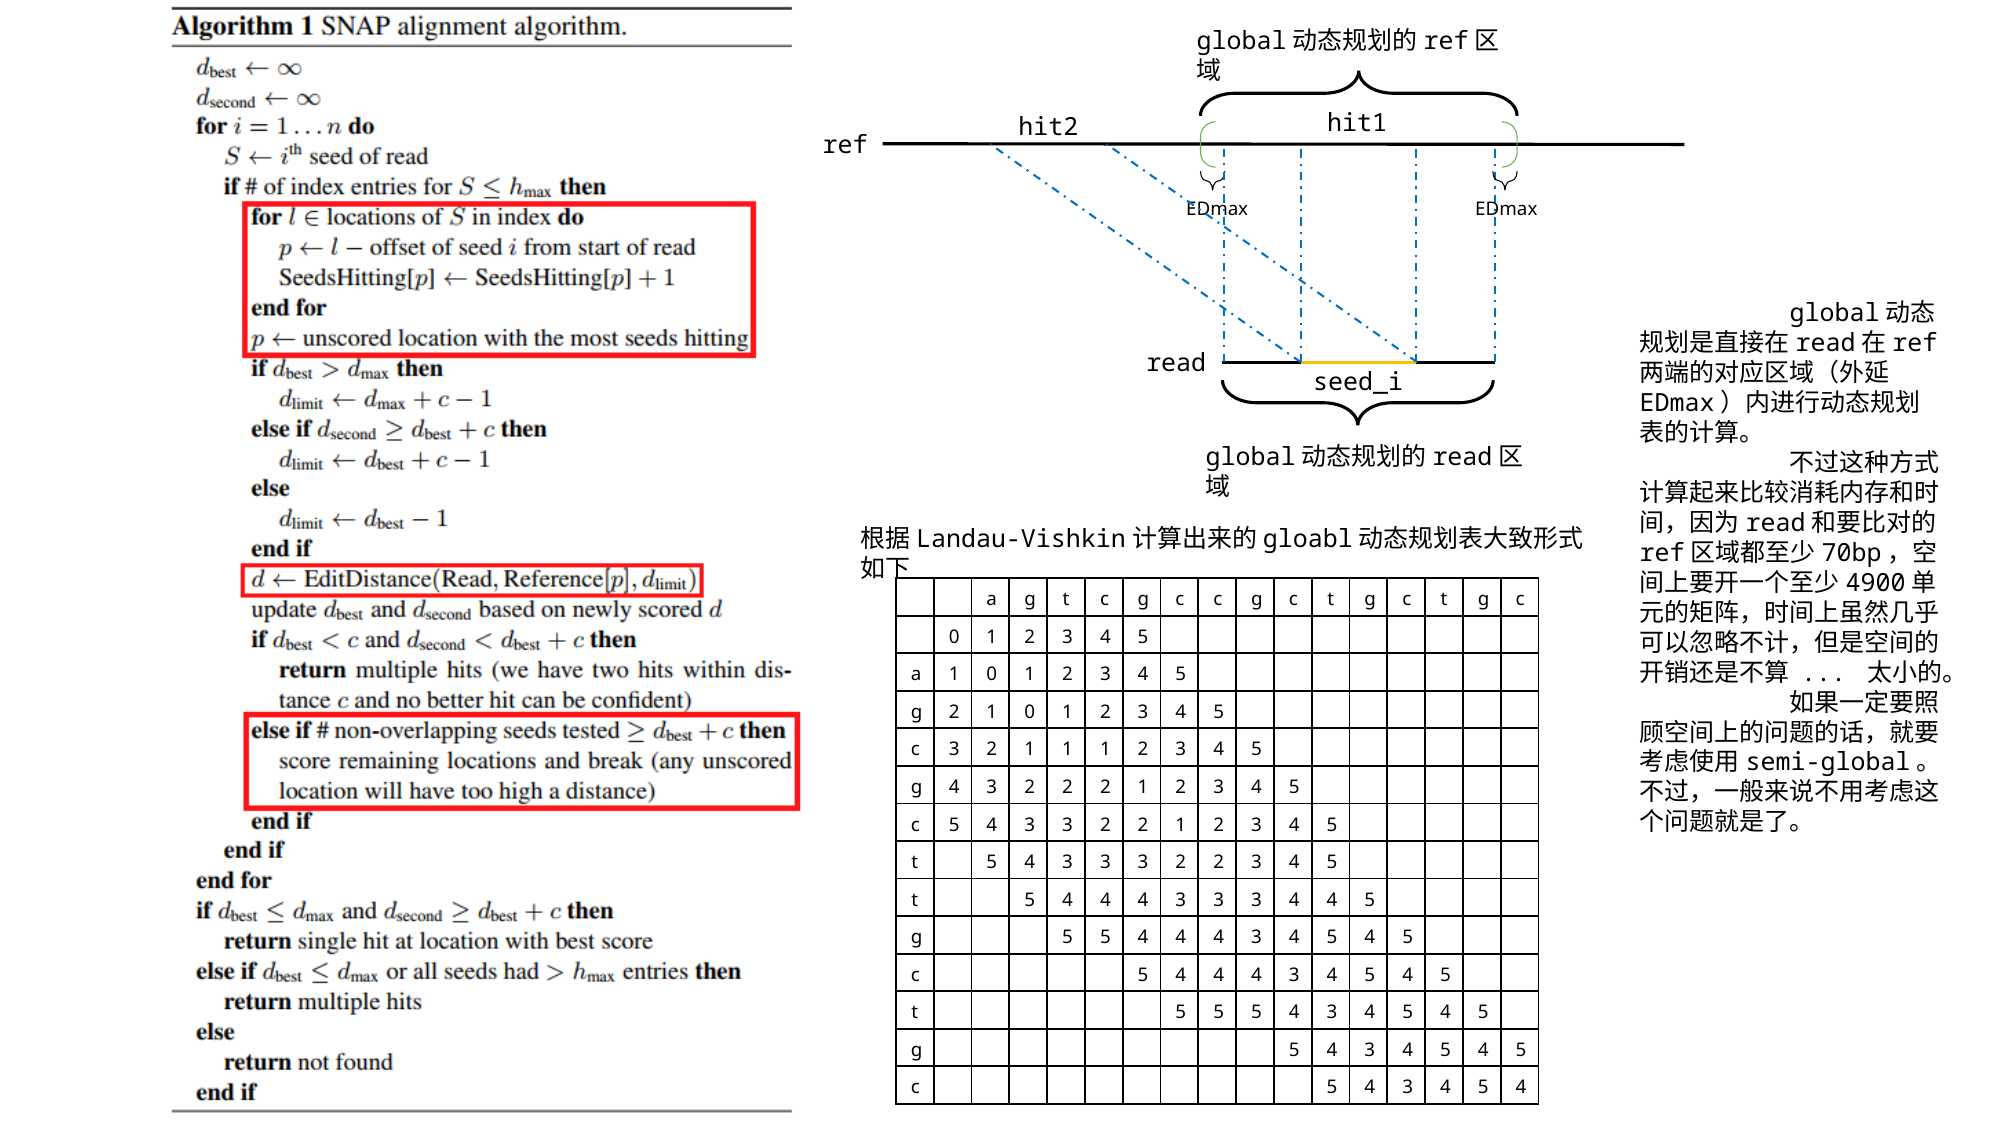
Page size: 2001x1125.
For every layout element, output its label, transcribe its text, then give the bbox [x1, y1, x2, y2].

table_cell [1161, 617, 1197, 652]
table_cell 2 [972, 729, 1008, 765]
table_header c [1275, 579, 1311, 615]
table_cell [1086, 992, 1122, 1028]
table_cell [1161, 1030, 1197, 1065]
table_cell c [897, 729, 933, 765]
table_header t [1048, 579, 1084, 615]
table_header a [972, 579, 1008, 615]
table_header c [1086, 579, 1122, 615]
table_cell [1388, 842, 1424, 878]
table_cell 5 [1313, 917, 1349, 953]
table_header g [1350, 579, 1386, 615]
table_cell [1313, 767, 1349, 803]
table_cell 5 [1199, 992, 1235, 1028]
table_cell 3 [1237, 879, 1273, 915]
table_cell g [897, 692, 933, 727]
table_cell 4 [1086, 617, 1122, 652]
table_cell 5 [1199, 692, 1235, 727]
table_cell 3 [1086, 842, 1122, 878]
table_cell [1388, 729, 1424, 765]
table_cell [1426, 842, 1462, 878]
table_cell [1124, 1067, 1160, 1103]
table_cell [1502, 842, 1538, 878]
table_cell [1388, 692, 1424, 727]
table_cell [1426, 879, 1462, 915]
table_cell 5 [1502, 1030, 1538, 1065]
table_cell 4 [1275, 992, 1311, 1028]
table_cell 4 [1350, 992, 1386, 1028]
table_cell 3 [1237, 804, 1273, 840]
table_cell [972, 917, 1008, 953]
table_cell a [897, 654, 933, 690]
table_cell [972, 1030, 1008, 1065]
table_cell 5 [1464, 992, 1500, 1028]
table_cell [1464, 729, 1500, 765]
table_cell [935, 992, 971, 1028]
table_cell [1275, 1067, 1311, 1103]
table_cell 1 [1161, 804, 1197, 840]
table_cell 5 [1426, 1030, 1462, 1065]
table_cell [1388, 617, 1424, 652]
table_cell 4 [1161, 917, 1197, 953]
table_cell 5 [1275, 767, 1311, 803]
table_cell [935, 1030, 971, 1065]
table_cell 4 [1124, 879, 1160, 915]
table_cell 1 [1124, 767, 1160, 803]
table_cell 2 [1161, 767, 1197, 803]
table_cell 5 [1124, 955, 1160, 990]
table_cell [1502, 767, 1538, 803]
table_header c [1388, 579, 1424, 615]
table_cell 0 [1010, 692, 1046, 727]
table_cell 4 [1464, 1030, 1500, 1065]
table_cell 3 [1048, 804, 1084, 840]
table_cell 4 [1313, 879, 1349, 915]
table_cell [1048, 992, 1084, 1028]
table_cell [972, 879, 1008, 915]
table_cell [1388, 654, 1424, 690]
table_cell 4 [1275, 879, 1311, 915]
table_cell [1464, 955, 1500, 990]
table_cell 5 [1124, 617, 1160, 652]
table_cell 5 [1388, 917, 1424, 953]
table_cell 1 [972, 692, 1008, 727]
table_cell 4 [1199, 917, 1235, 953]
table_cell [1048, 1030, 1084, 1065]
table_cell 5 [1426, 955, 1462, 990]
table_cell 5 [1275, 1030, 1311, 1065]
table_cell [1010, 917, 1046, 953]
table_cell 4 [1199, 729, 1235, 765]
table_cell c [897, 1067, 933, 1103]
table_cell [1350, 654, 1386, 690]
table_cell [972, 992, 1008, 1028]
table_cell [1502, 917, 1538, 953]
text_box 根据Landau-Vishkin计算出来的gloabl动态规划表大致形式如下 [845, 515, 1614, 590]
table_cell 2 [1124, 804, 1160, 840]
table_cell 4 [1275, 804, 1311, 840]
table_header c [1502, 579, 1538, 615]
table_cell 4 [1388, 1030, 1424, 1065]
table_cell [1388, 767, 1424, 803]
text_box global动态规划是直接在read在ref两端的对应区域（外延EDmax）内进行动态规划表的计算。 不过这种方式计算起来比较消耗内存和时间，因为read和要比对的ref区域都至少70bp，空间上要开一个至少4900单元的矩阵，时间上虽然几乎可以忽略不计，但是空间的开销还是不算 ... 太小的。 如果一定要照顾空间上的问题的话，就要考虑使用semi-global。不过，一般来说不用考虑这个问题就是了。 [1624, 289, 1960, 844]
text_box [809, 17, 1685, 479]
table_cell 3 [1010, 804, 1046, 840]
table_cell [1010, 1067, 1046, 1103]
table_cell 4 [1237, 767, 1273, 803]
table_cell 4 [1124, 654, 1160, 690]
table_cell 5 [935, 804, 971, 840]
table_cell g [897, 917, 933, 953]
table_cell [1237, 692, 1273, 727]
table_cell 5 [1048, 917, 1084, 953]
table_cell [1464, 692, 1500, 727]
table_cell 4 [1313, 1030, 1349, 1065]
table_cell 2 [935, 692, 971, 727]
table_cell [1426, 692, 1462, 727]
table_cell 4 [935, 767, 971, 803]
table_cell [1464, 917, 1500, 953]
table_cell 2 [1010, 767, 1046, 803]
table_cell 3 [935, 729, 971, 765]
table_cell [1426, 729, 1462, 765]
table_cell [1464, 879, 1500, 915]
table_cell [1350, 617, 1386, 652]
table_cell 3 [1275, 955, 1311, 990]
table_cell 4 [1010, 842, 1046, 878]
table_cell [1426, 654, 1462, 690]
table_cell 3 [1199, 767, 1235, 803]
table_cell t [897, 879, 933, 915]
table_cell 3 [972, 767, 1008, 803]
table_cell [1199, 1067, 1235, 1103]
table_cell [1010, 955, 1046, 990]
table_cell [1502, 879, 1538, 915]
table_cell 5 [1086, 917, 1122, 953]
table_cell [1086, 955, 1122, 990]
table_cell 1 [1086, 729, 1122, 765]
table_cell [1464, 617, 1500, 652]
table_cell [1010, 1030, 1046, 1065]
table_cell 4 [1502, 1067, 1538, 1103]
table_cell [1237, 654, 1273, 690]
table_cell 3 [1161, 729, 1197, 765]
table_cell [1502, 955, 1538, 990]
table_cell [935, 879, 971, 915]
table_cell g [897, 767, 933, 803]
table_cell [1275, 654, 1311, 690]
table_cell 4 [1161, 955, 1197, 990]
table_cell 3 [1124, 842, 1160, 878]
table_cell 4 [1124, 917, 1160, 953]
table_cell [1161, 1067, 1197, 1103]
table_cell 4 [1388, 955, 1424, 990]
table_cell [935, 917, 971, 953]
table_cell [897, 617, 933, 652]
table_cell [1199, 1030, 1235, 1065]
table_cell 4 [1313, 955, 1349, 990]
table_cell 4 [1275, 917, 1311, 953]
table_cell 4 [1161, 692, 1197, 727]
table_cell 2 [1086, 804, 1122, 840]
table_header g [1010, 579, 1046, 615]
table_cell 5 [1388, 992, 1424, 1028]
table_header g [1237, 579, 1273, 615]
table_cell 3 [1237, 917, 1273, 953]
table_cell t [897, 992, 933, 1028]
table_header t [1313, 579, 1349, 615]
table_cell [1464, 654, 1500, 690]
table_cell [1426, 767, 1462, 803]
table_cell 4 [1350, 917, 1386, 953]
table_cell 2 [1161, 842, 1197, 878]
table_cell 5 [1313, 804, 1349, 840]
table_cell [1502, 692, 1538, 727]
table_cell 4 [1086, 879, 1122, 915]
table_cell 1 [1048, 729, 1084, 765]
table_cell [1426, 617, 1462, 652]
table_cell 4 [1275, 842, 1311, 878]
table_cell 2 [1086, 767, 1122, 803]
table_cell [1086, 1030, 1122, 1065]
table_cell [1426, 804, 1462, 840]
table_cell [1464, 804, 1500, 840]
table_cell 1 [972, 617, 1008, 652]
table_cell [1502, 992, 1538, 1028]
table_header c [1199, 579, 1235, 615]
table_cell 1 [1048, 692, 1084, 727]
table_cell 5 [1313, 1067, 1349, 1103]
table_cell 2 [1124, 729, 1160, 765]
table_cell 4 [1199, 955, 1235, 990]
table_cell 5 [1350, 879, 1386, 915]
table_cell [1313, 692, 1349, 727]
picture [161, 0, 810, 1125]
table_cell [1464, 842, 1500, 878]
table_cell [1048, 955, 1084, 990]
table_cell 5 [1464, 1067, 1500, 1103]
table_cell [1086, 1067, 1122, 1103]
table_cell [972, 1067, 1008, 1103]
table_cell [1388, 804, 1424, 840]
table_cell [1502, 617, 1538, 652]
table_header g [1124, 579, 1160, 615]
table_header [897, 579, 933, 615]
table_cell [1426, 917, 1462, 953]
table_cell 0 [972, 654, 1008, 690]
table_header c [1161, 579, 1197, 615]
table_cell [1350, 767, 1386, 803]
table_cell [1199, 654, 1235, 690]
table_cell [1502, 729, 1538, 765]
table_cell [1275, 729, 1311, 765]
table_cell [972, 955, 1008, 990]
table_cell [1010, 992, 1046, 1028]
table_cell 5 [1313, 842, 1349, 878]
table_cell 4 [972, 804, 1008, 840]
table_cell 3 [1124, 692, 1160, 727]
table_cell [935, 1067, 971, 1103]
table_cell 4 [1048, 879, 1084, 915]
table_cell 1 [1010, 654, 1046, 690]
table_header t [1426, 579, 1462, 615]
table_cell [1350, 729, 1386, 765]
table_cell 2 [1199, 804, 1235, 840]
table_cell [1313, 617, 1349, 652]
table_cell 3 [1048, 617, 1084, 652]
table_cell 3 [1313, 992, 1349, 1028]
table_header [935, 579, 971, 615]
table_cell [935, 955, 971, 990]
table_cell 2 [1010, 617, 1046, 652]
table_cell [1124, 992, 1160, 1028]
table_header g [1464, 579, 1500, 615]
table_cell 3 [1388, 1067, 1424, 1103]
table_cell [1502, 804, 1538, 840]
table_cell 4 [1350, 1067, 1386, 1103]
table_cell [1237, 1067, 1273, 1103]
table_cell 0 [935, 617, 971, 652]
table_cell g [897, 1030, 933, 1065]
table_cell 2 [1048, 654, 1084, 690]
table_cell 4 [1237, 955, 1273, 990]
table_cell [1237, 617, 1273, 652]
table_cell 3 [1048, 842, 1084, 878]
table_cell 3 [1350, 1030, 1386, 1065]
table_cell 1 [935, 654, 971, 690]
table_cell 5 [972, 842, 1008, 878]
table_cell [935, 842, 971, 878]
table_cell 3 [1199, 879, 1235, 915]
table_cell 3 [1086, 654, 1122, 690]
table_cell [1048, 1067, 1084, 1103]
table_cell [1350, 692, 1386, 727]
table_cell 3 [1161, 879, 1197, 915]
table_cell [1199, 617, 1235, 652]
table_cell [1275, 692, 1311, 727]
table_cell 4 [1426, 992, 1462, 1028]
table_cell 3 [1237, 842, 1273, 878]
table_cell 5 [1161, 654, 1197, 690]
table_cell c [897, 955, 933, 990]
table_cell 4 [1426, 1067, 1462, 1103]
table_cell 5 [1237, 729, 1273, 765]
table_cell [1124, 1030, 1160, 1065]
table_cell [1237, 1030, 1273, 1065]
table_cell t [897, 842, 933, 878]
table_cell [1313, 729, 1349, 765]
table_cell [1350, 804, 1386, 840]
table_cell 5 [1350, 955, 1386, 990]
table_cell 1 [1010, 729, 1046, 765]
table_cell 5 [1010, 879, 1046, 915]
table_cell [1464, 767, 1500, 803]
table_cell [1275, 617, 1311, 652]
table_cell [1388, 879, 1424, 915]
table_cell 2 [1086, 692, 1122, 727]
table_cell 2 [1048, 767, 1084, 803]
table_cell [1502, 654, 1538, 690]
table_cell 5 [1161, 992, 1197, 1028]
table_cell c [897, 804, 933, 840]
table_cell [1313, 654, 1349, 690]
table_cell 5 [1237, 992, 1273, 1028]
table_cell [1350, 842, 1386, 878]
table_cell 2 [1199, 842, 1235, 878]
